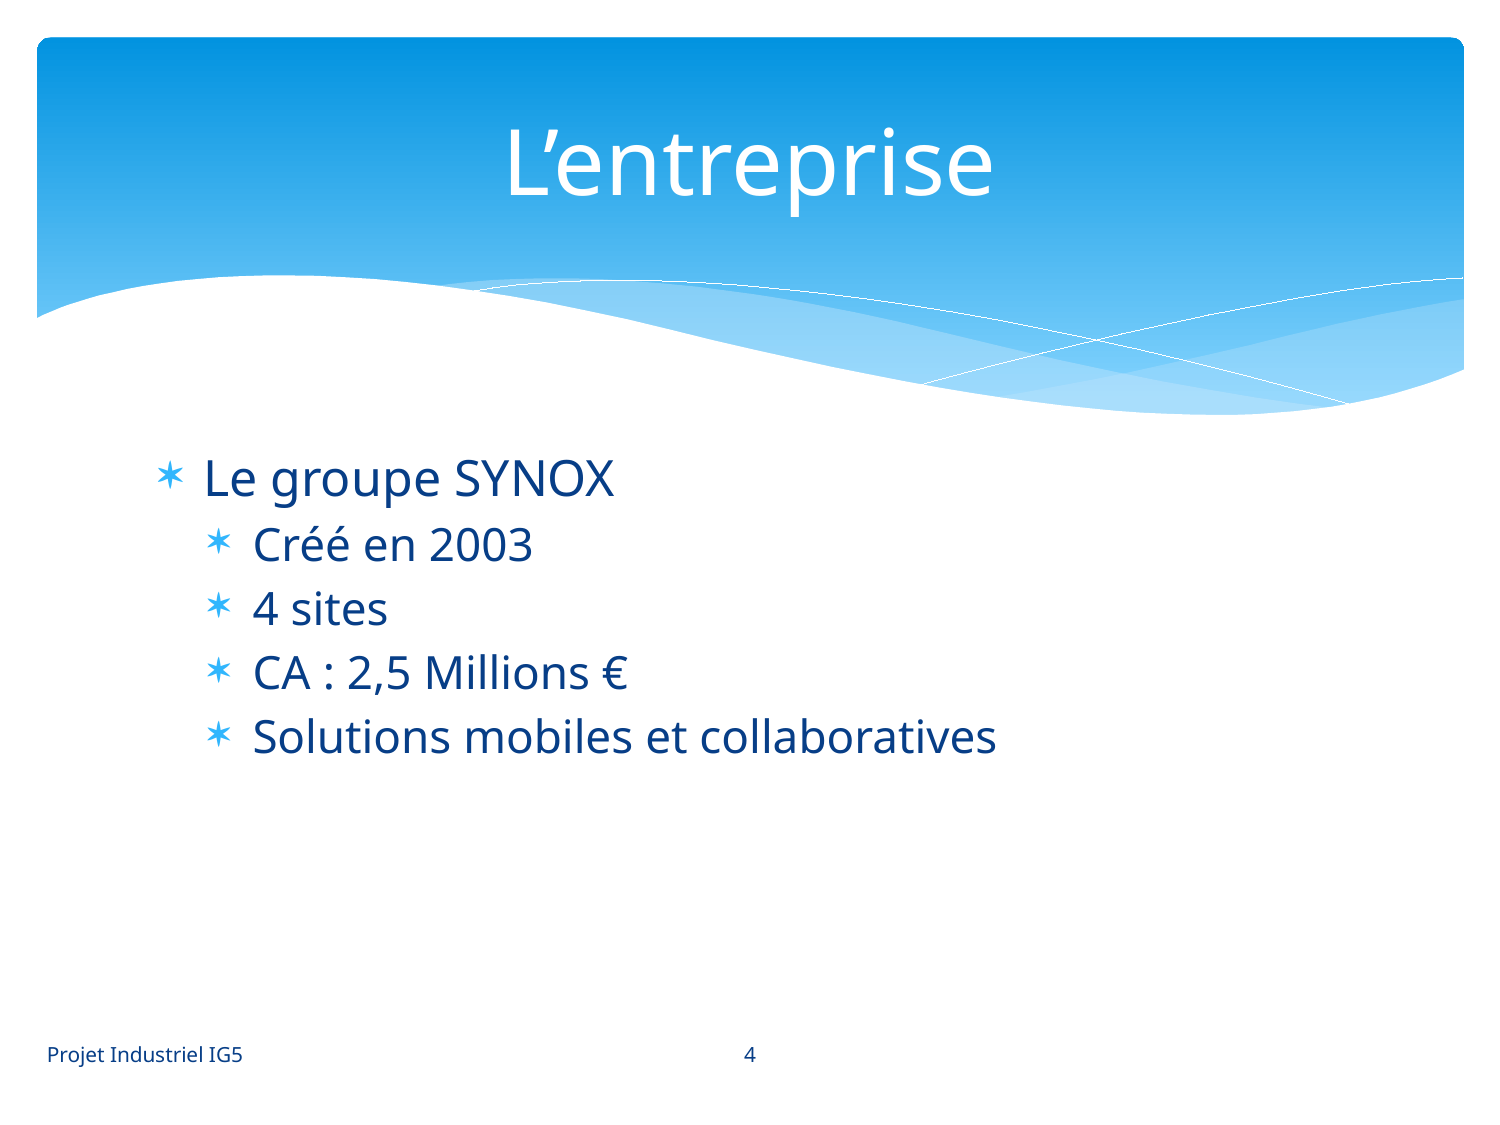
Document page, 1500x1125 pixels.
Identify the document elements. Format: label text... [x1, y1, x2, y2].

list Le groupe SYNOX Créé en 2003 4 sites CA : 2,5 Millions € Solutions mobiles et collaboratives [143, 438, 1359, 1005]
slide_number 4 [654, 1025, 846, 1086]
title L’entreprise [75, 55, 1425, 261]
footer Projet Industriel IG5 [31, 1025, 653, 1086]
